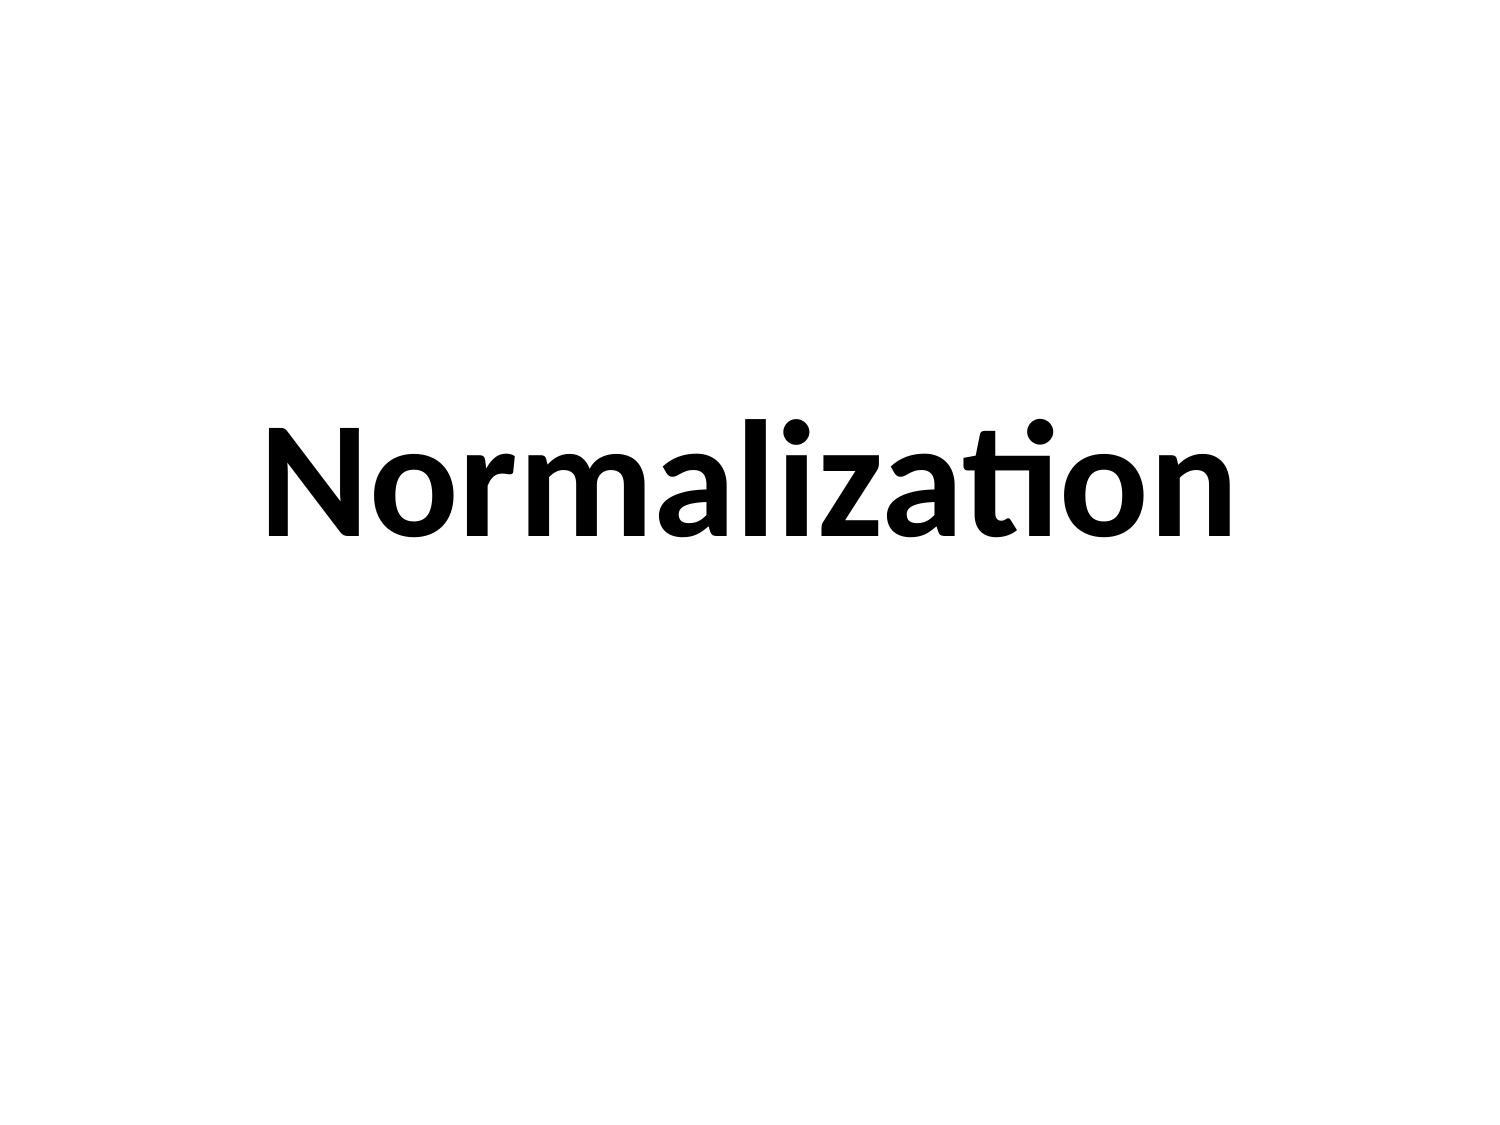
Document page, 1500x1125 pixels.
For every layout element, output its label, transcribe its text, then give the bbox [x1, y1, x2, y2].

title Normalization [112, 349, 1388, 591]
